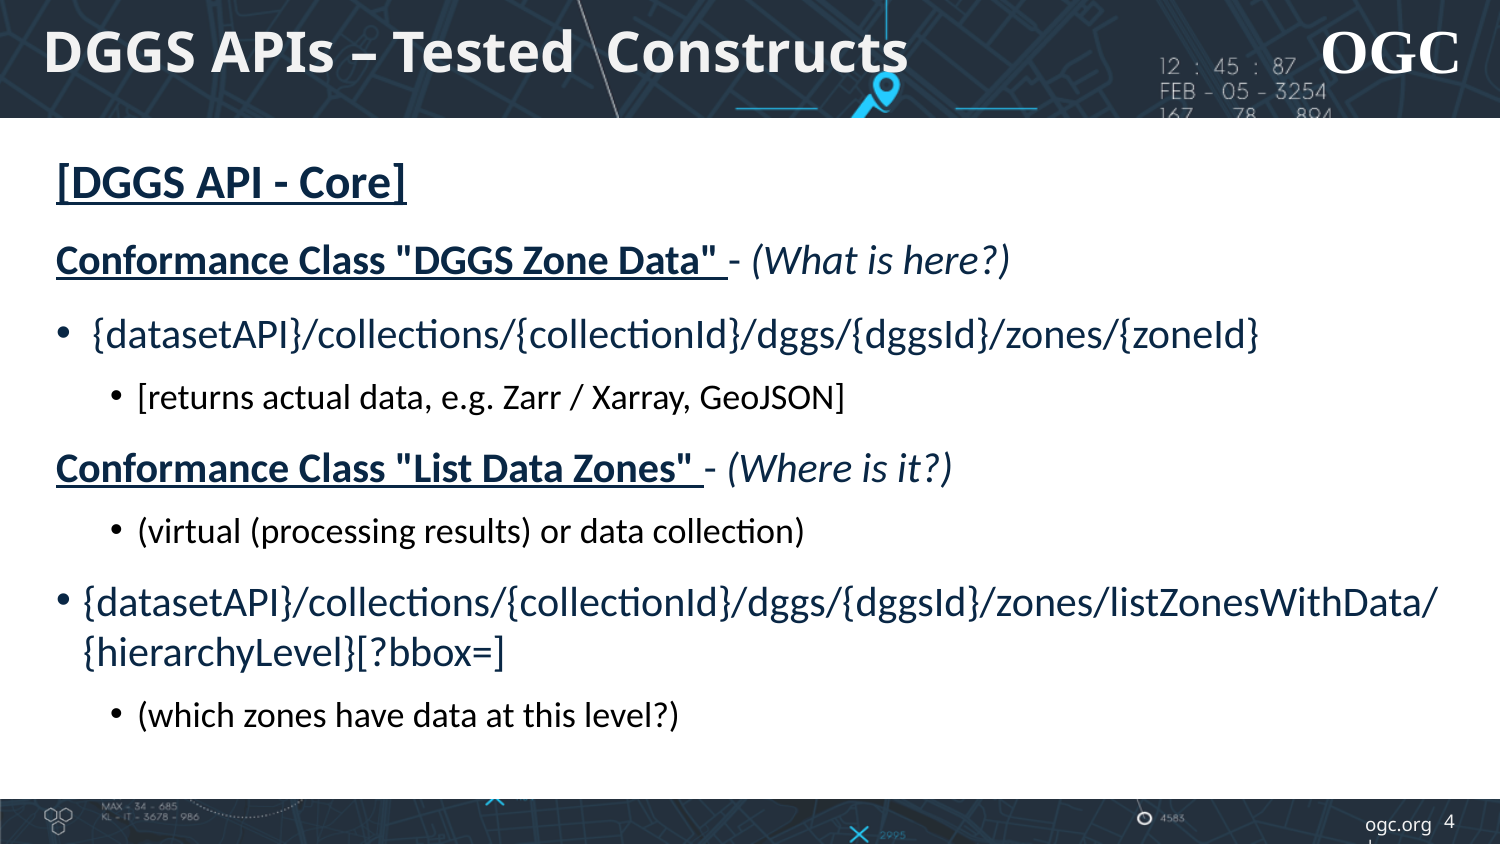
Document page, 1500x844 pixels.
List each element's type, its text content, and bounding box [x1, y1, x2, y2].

title DGGS APIs – Tested Constructs [27, 6, 1322, 101]
slide_number 4 [1329, 805, 1470, 841]
list [DGGS API - Core] Conformance Class "DGGS Zone Data" - (What is here?) {datasetAPI}/collections/{collectionId}/dggs/{dggsId}/zones/{zoneId} [returns actual data, e.g. Zarr / Xarray, GeoJSON] Conformance Class "List Data Zones" - (Where is it?) (virtual (processing results) or data collection) {datasetAPI}/collections/{collectionId}/dggs/{dggsId}/zones/listZonesWithData/{hierarchyLevel}[?bbox=] (which zones have data at this level?) [41, 143, 1487, 743]
picture [38, 801, 79, 842]
